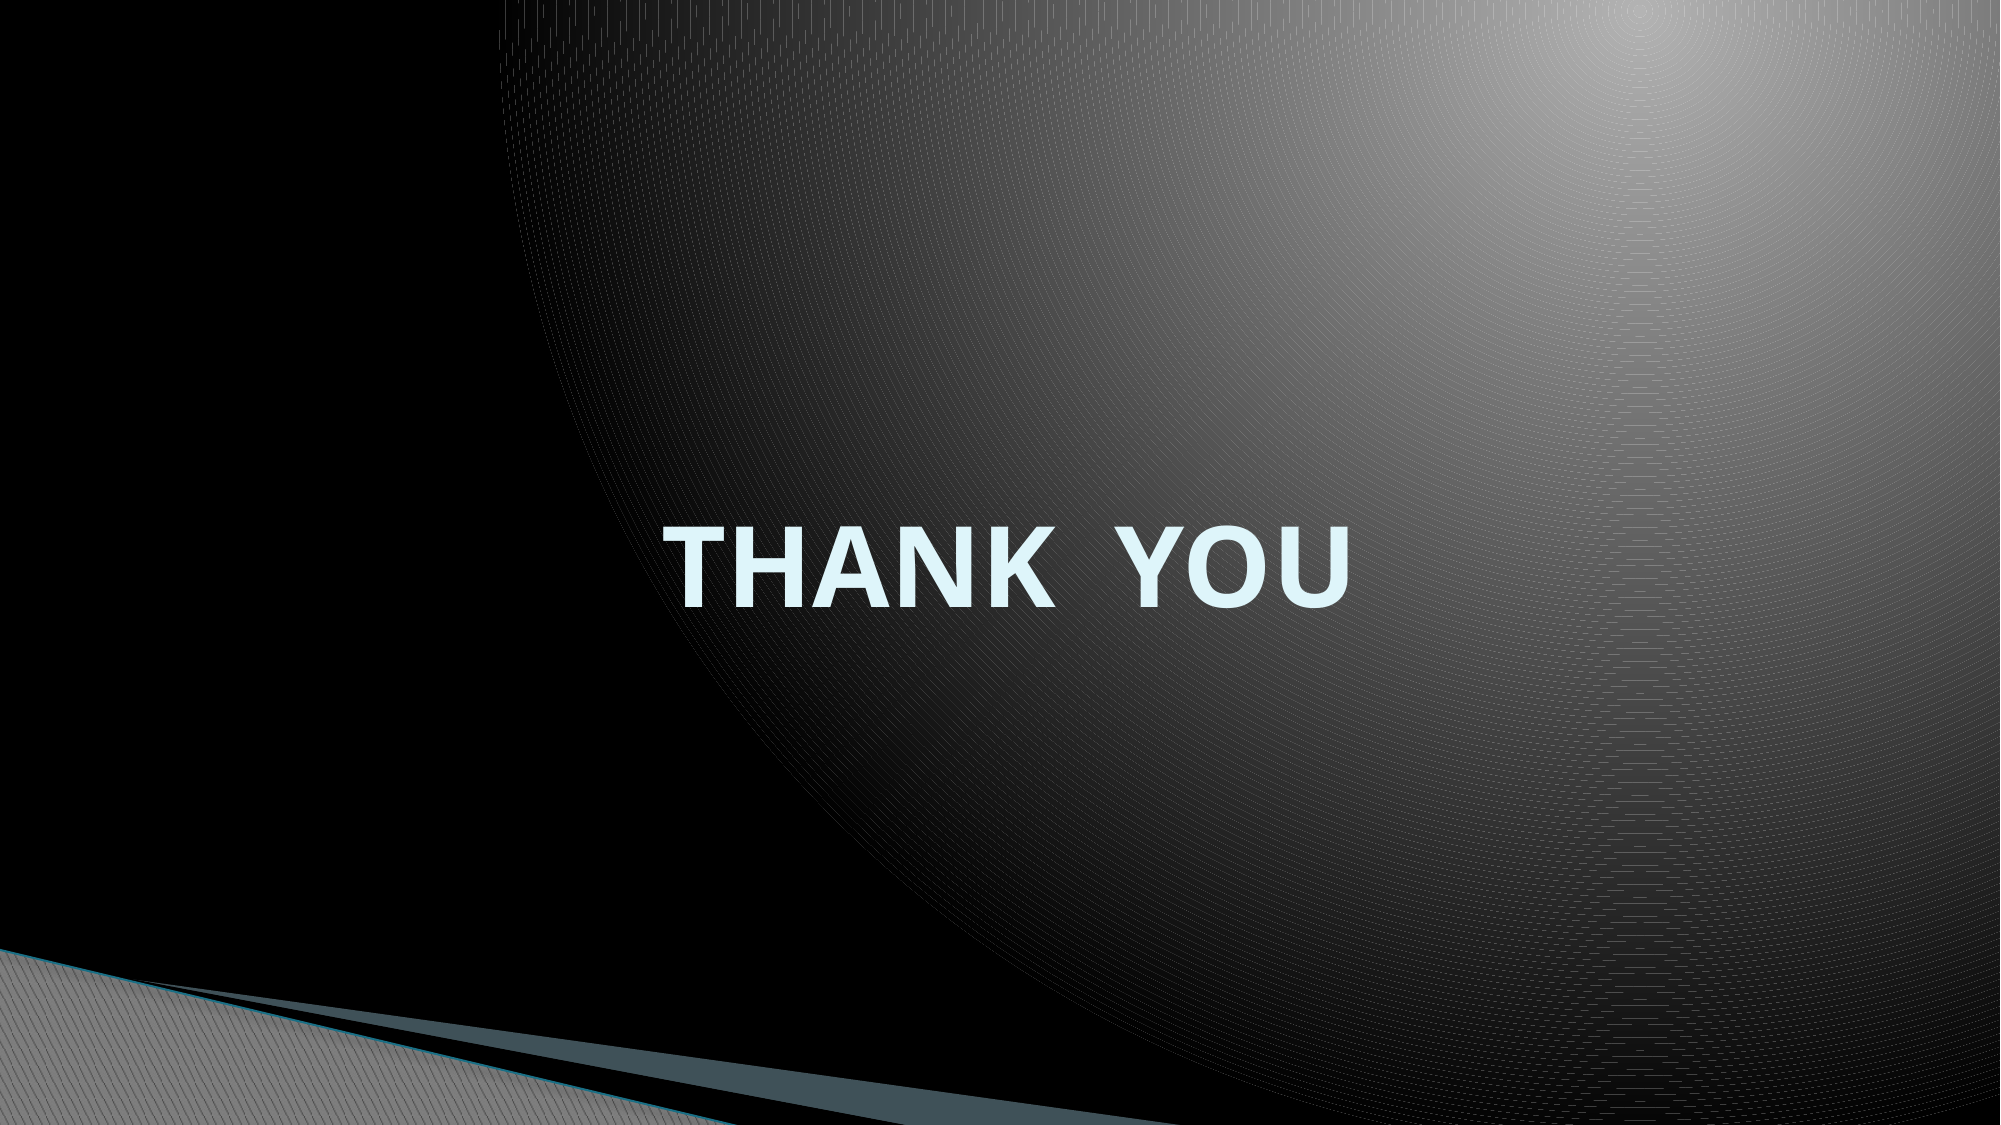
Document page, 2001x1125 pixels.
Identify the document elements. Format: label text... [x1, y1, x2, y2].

title THANK YOU [146, 453, 1872, 672]
picture [0, 952, 724, 1125]
